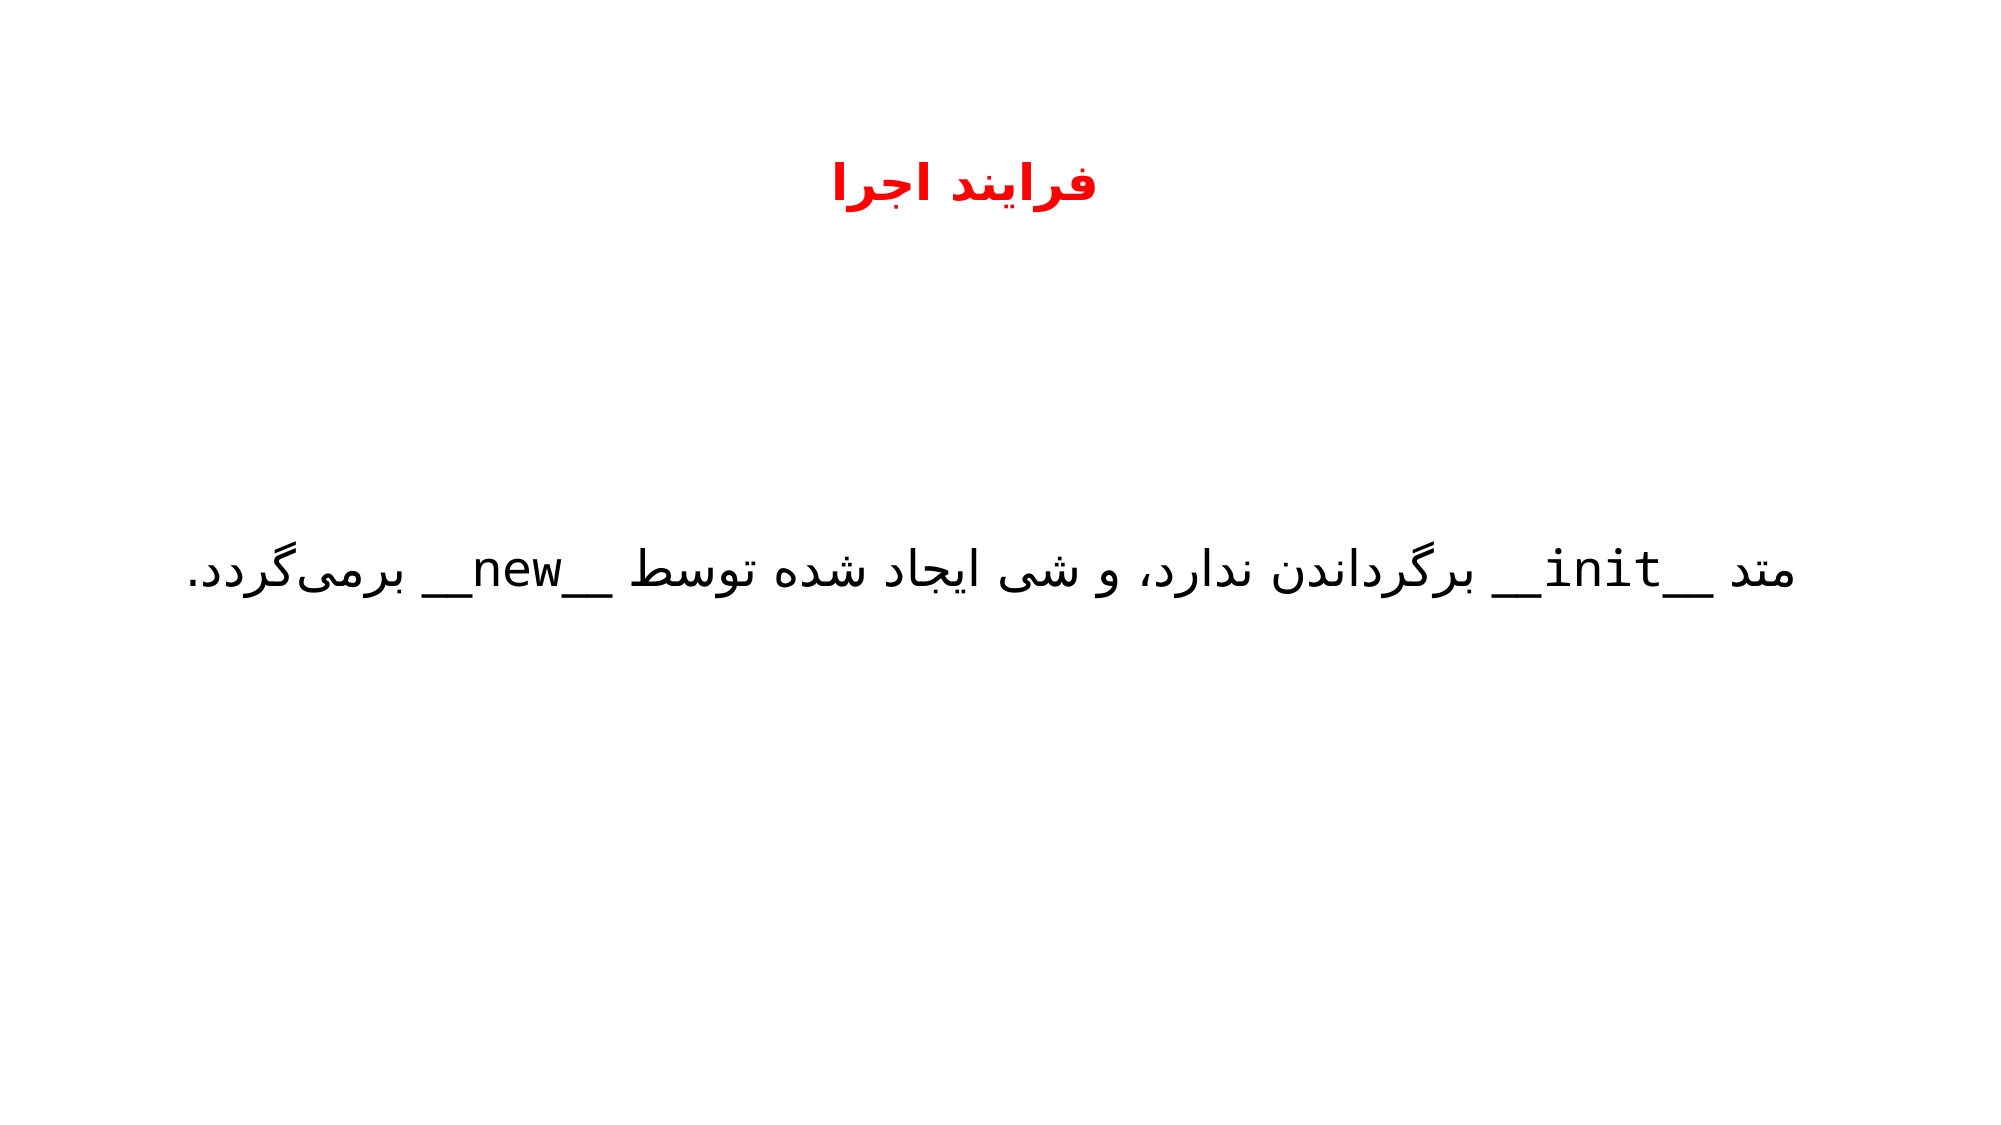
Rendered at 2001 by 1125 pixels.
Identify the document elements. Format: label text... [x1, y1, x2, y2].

text_box فرایند اجرا [215, 150, 1716, 269]
text_box متد __init__ برگرداندن ندارد، و شی ایجاد شده توسط __new__ برمی‌گردد. [0, 535, 1812, 625]
